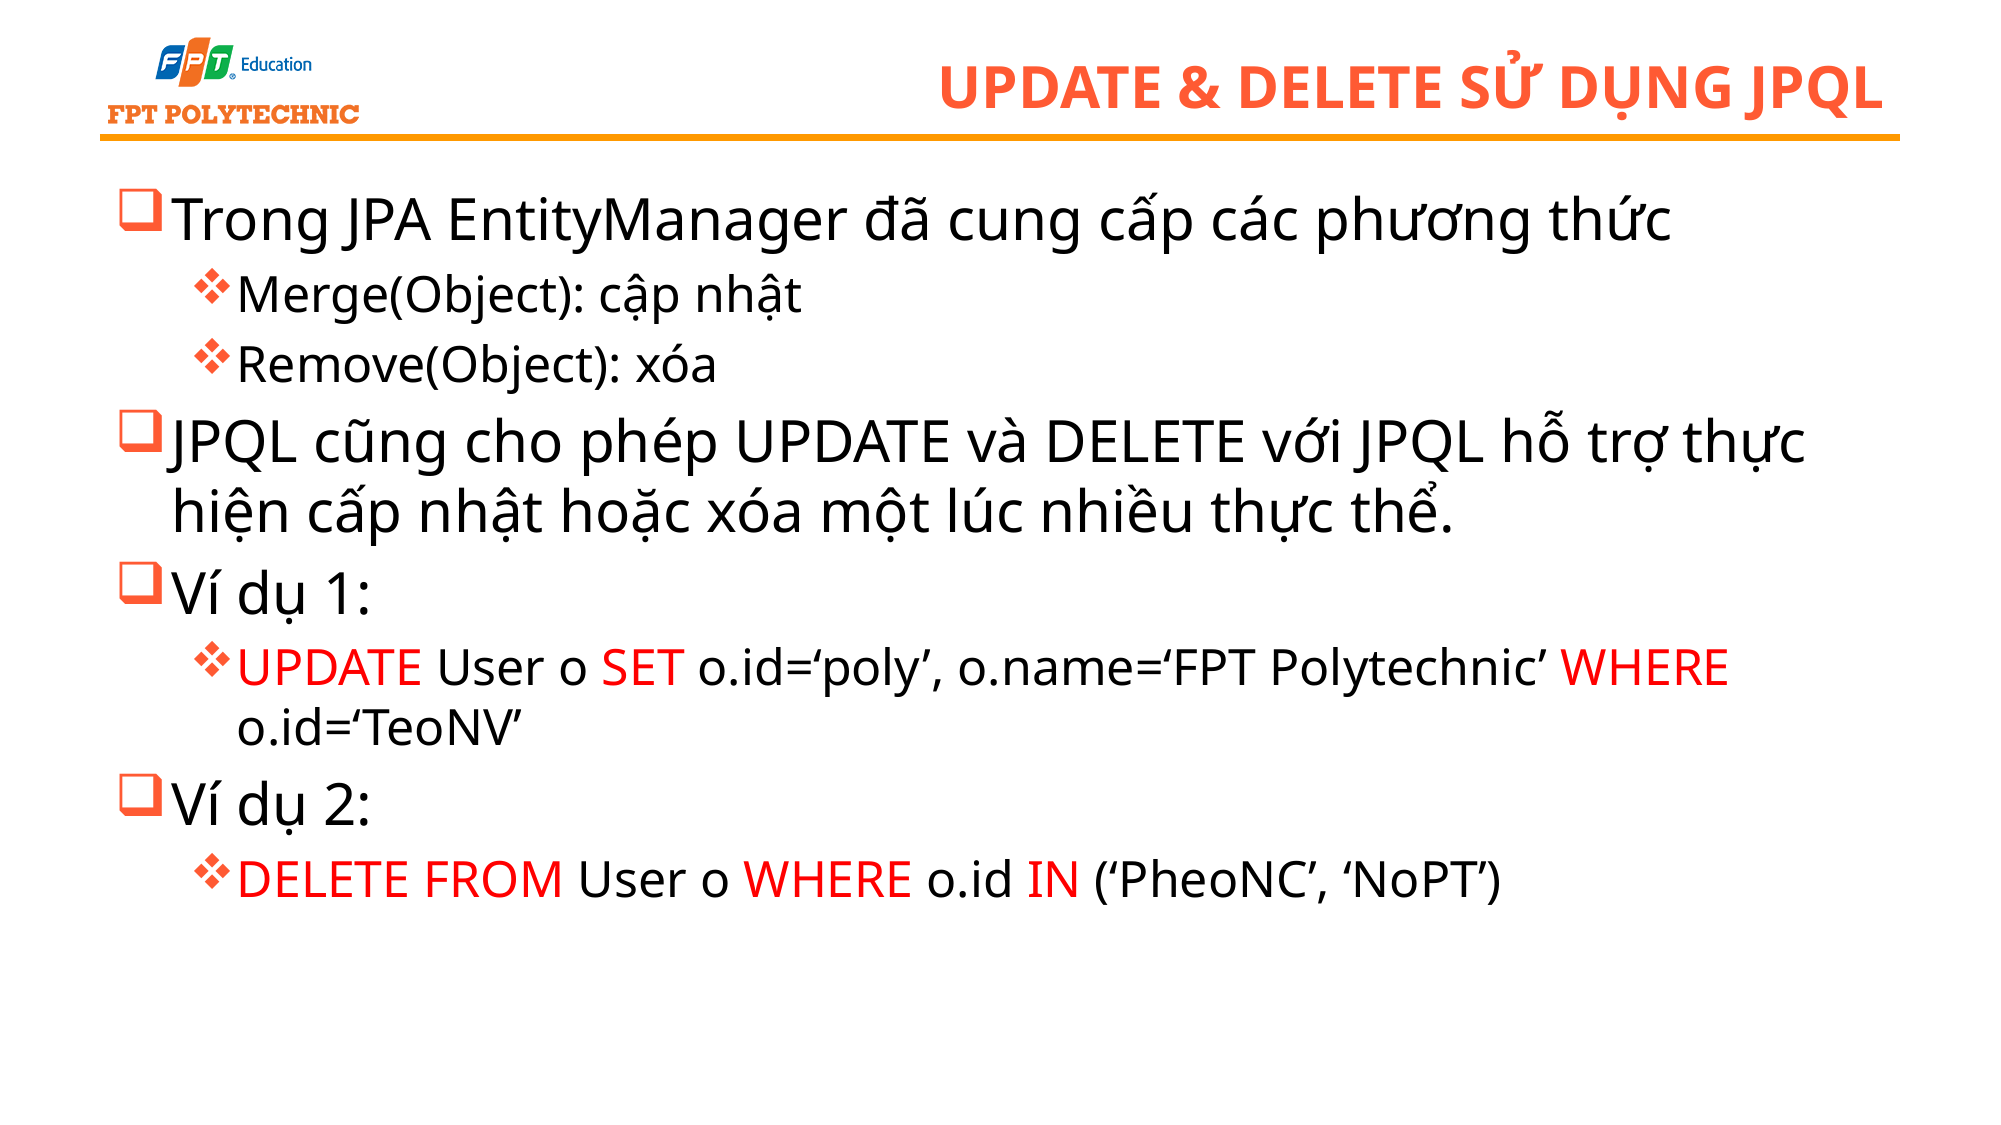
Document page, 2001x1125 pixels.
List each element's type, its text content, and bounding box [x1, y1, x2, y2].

picture [99, 135, 367, 143]
title UPDATE & DELETE sử dụng JPQL [366, 45, 1900, 125]
picture [99, 25, 367, 134]
list Trong JPA EntityManager đã cung cấp các phương thức Merge(Object): cập nhật Remove(Object): xóa JPQL cũng cho phép UPDATE và DELETE với JPQL hỗ trợ thực hiện cấp nhật hoặc xóa một lúc nhiều thực thể. Ví dụ 1: UPDATE User o SET o.id=‘poly’, o.name=‘FPT Polytechnic’ WHERE o.id=‘TeoNV’ Ví dụ 2: DELETE FROM User o WHERE o.id IN (‘PheoNC’, ‘NoPT’) [99, 174, 1900, 1038]
